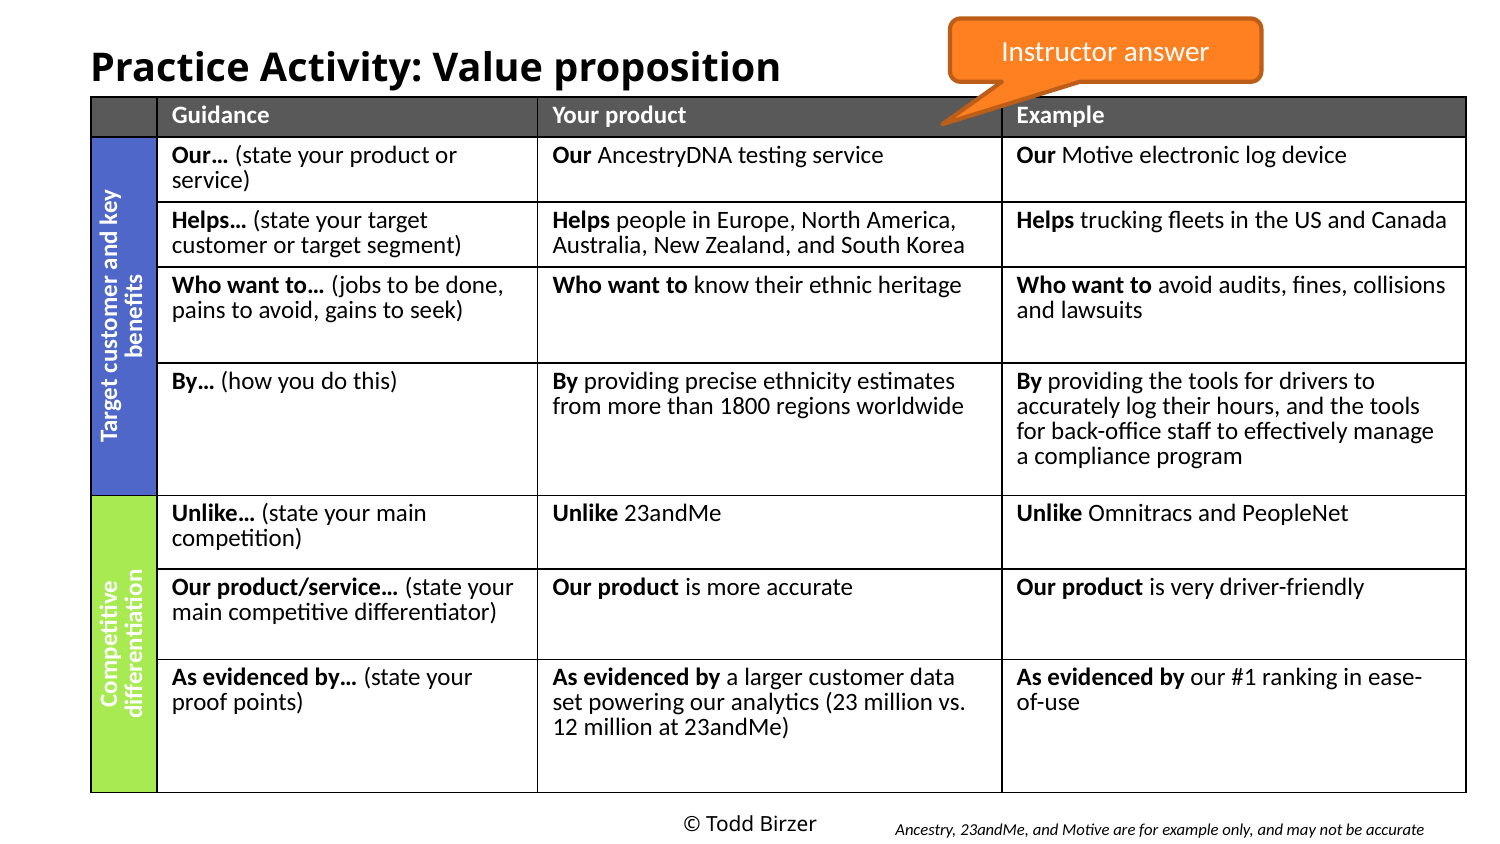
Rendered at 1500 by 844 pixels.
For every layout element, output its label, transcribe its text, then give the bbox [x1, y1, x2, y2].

table_cell Helps trucking fleets in the US and Canada [1003, 203, 1465, 266]
table_cell Unlike Omnitracs and PeopleNet [1003, 496, 1465, 568]
table_cell By providing precise ethnicity estimates from more than 1800 regions worldwide [538, 364, 1001, 495]
table_cell As evidenced by our #1 ranking in ease-of-use [1003, 660, 1465, 792]
table_cell Our product/service… (state your main competitive differentiator) [158, 570, 537, 659]
table_header Your product [538, 98, 1001, 136]
table_cell As evidenced by a larger customer data set powering our analytics (23 million vs. 12 million at 23andMe) [538, 660, 1001, 792]
table_cell Who want to… (jobs to be done, pains to avoid, gains to seek) [158, 268, 537, 362]
table_cell Our product is more accurate [538, 570, 1001, 659]
text_box Ancestry, 23andMe, and Motive are for example only, and may not be accurate [880, 811, 1441, 844]
table_cell By… (how you do this) [158, 364, 537, 495]
table_header Example [1003, 98, 1465, 136]
table_cell Our product is very driver-friendly [1003, 570, 1465, 659]
table_header Guidance [158, 98, 537, 136]
table_cell As evidenced by… (state your proof points) [158, 660, 537, 792]
table_cell Unlike 23andMe [538, 496, 1001, 568]
table_cell Our… (state your product or service) [158, 138, 537, 201]
table_cell Helps people in Europe, North America, Australia, New Zealand, and South Korea [538, 203, 1001, 266]
table_cell Target customer and key benefits [92, 138, 156, 495]
table_cell By providing the tools for drivers to accurately log their hours, and the tools for back-office staff to effectively manage a compliance program [1003, 364, 1465, 495]
text_box Instructor answer [940, 16, 1264, 127]
table_cell Competitive differentiation [92, 496, 156, 792]
table_cell Unlike… (state your main competition) [158, 496, 537, 568]
table_header [92, 98, 156, 136]
table_cell Our AncestryDNA testing service [538, 138, 1001, 201]
table_cell Who want to avoid audits, fines, collisions and lawsuits [1003, 268, 1465, 362]
table_cell Helps… (state your target customer or target segment) [158, 203, 537, 266]
table_cell Who want to know their ethnic heritage [538, 268, 1001, 362]
table_cell Our Motive electronic log device [1003, 138, 1465, 201]
title Practice Activity: Value proposition [75, 33, 813, 97]
